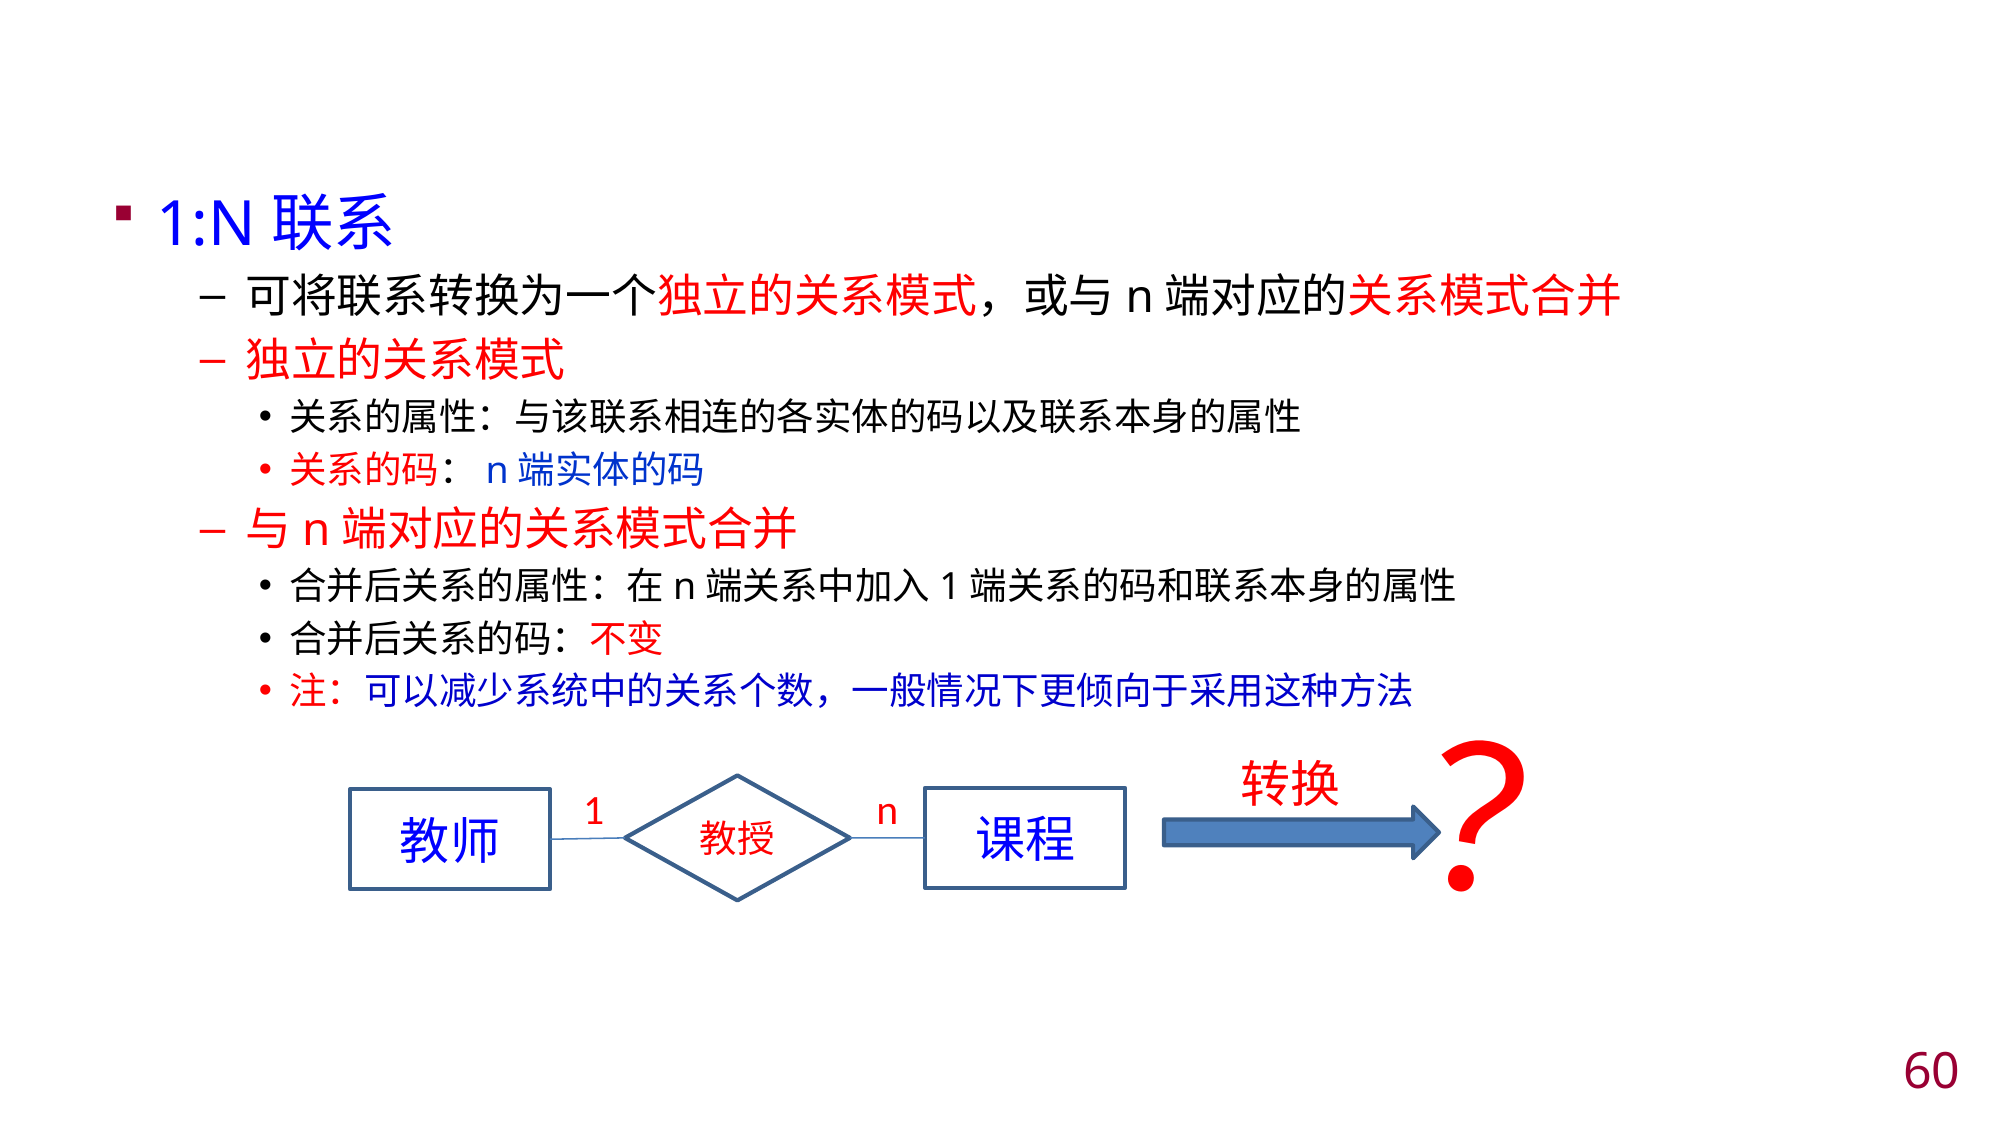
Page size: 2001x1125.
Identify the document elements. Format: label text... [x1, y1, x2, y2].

text_box 转换 [1203, 745, 1379, 821]
slide_number 59 [1550, 1048, 1975, 1096]
text_box ？ [1389, 676, 1640, 964]
text_box [1161, 817, 1408, 848]
list 1:N联系 可将联系转换为一个独立的关系模式，或与n端对应的关系模式合并 独立的关系模式 关系的属性：与该联系相连的各实体的码以及联系本身的属性 关系的码：n端实体的码 与n端对应的关系模式合并 合并后关系的属性：在n端关系中加入1端关系的码和联系本身的属性 合并后关系的码：不变 注：可以减少系统中的关系个数，一般情况下更倾向于采用这种方法 [97, 174, 1863, 1073]
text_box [349, 775, 1126, 901]
